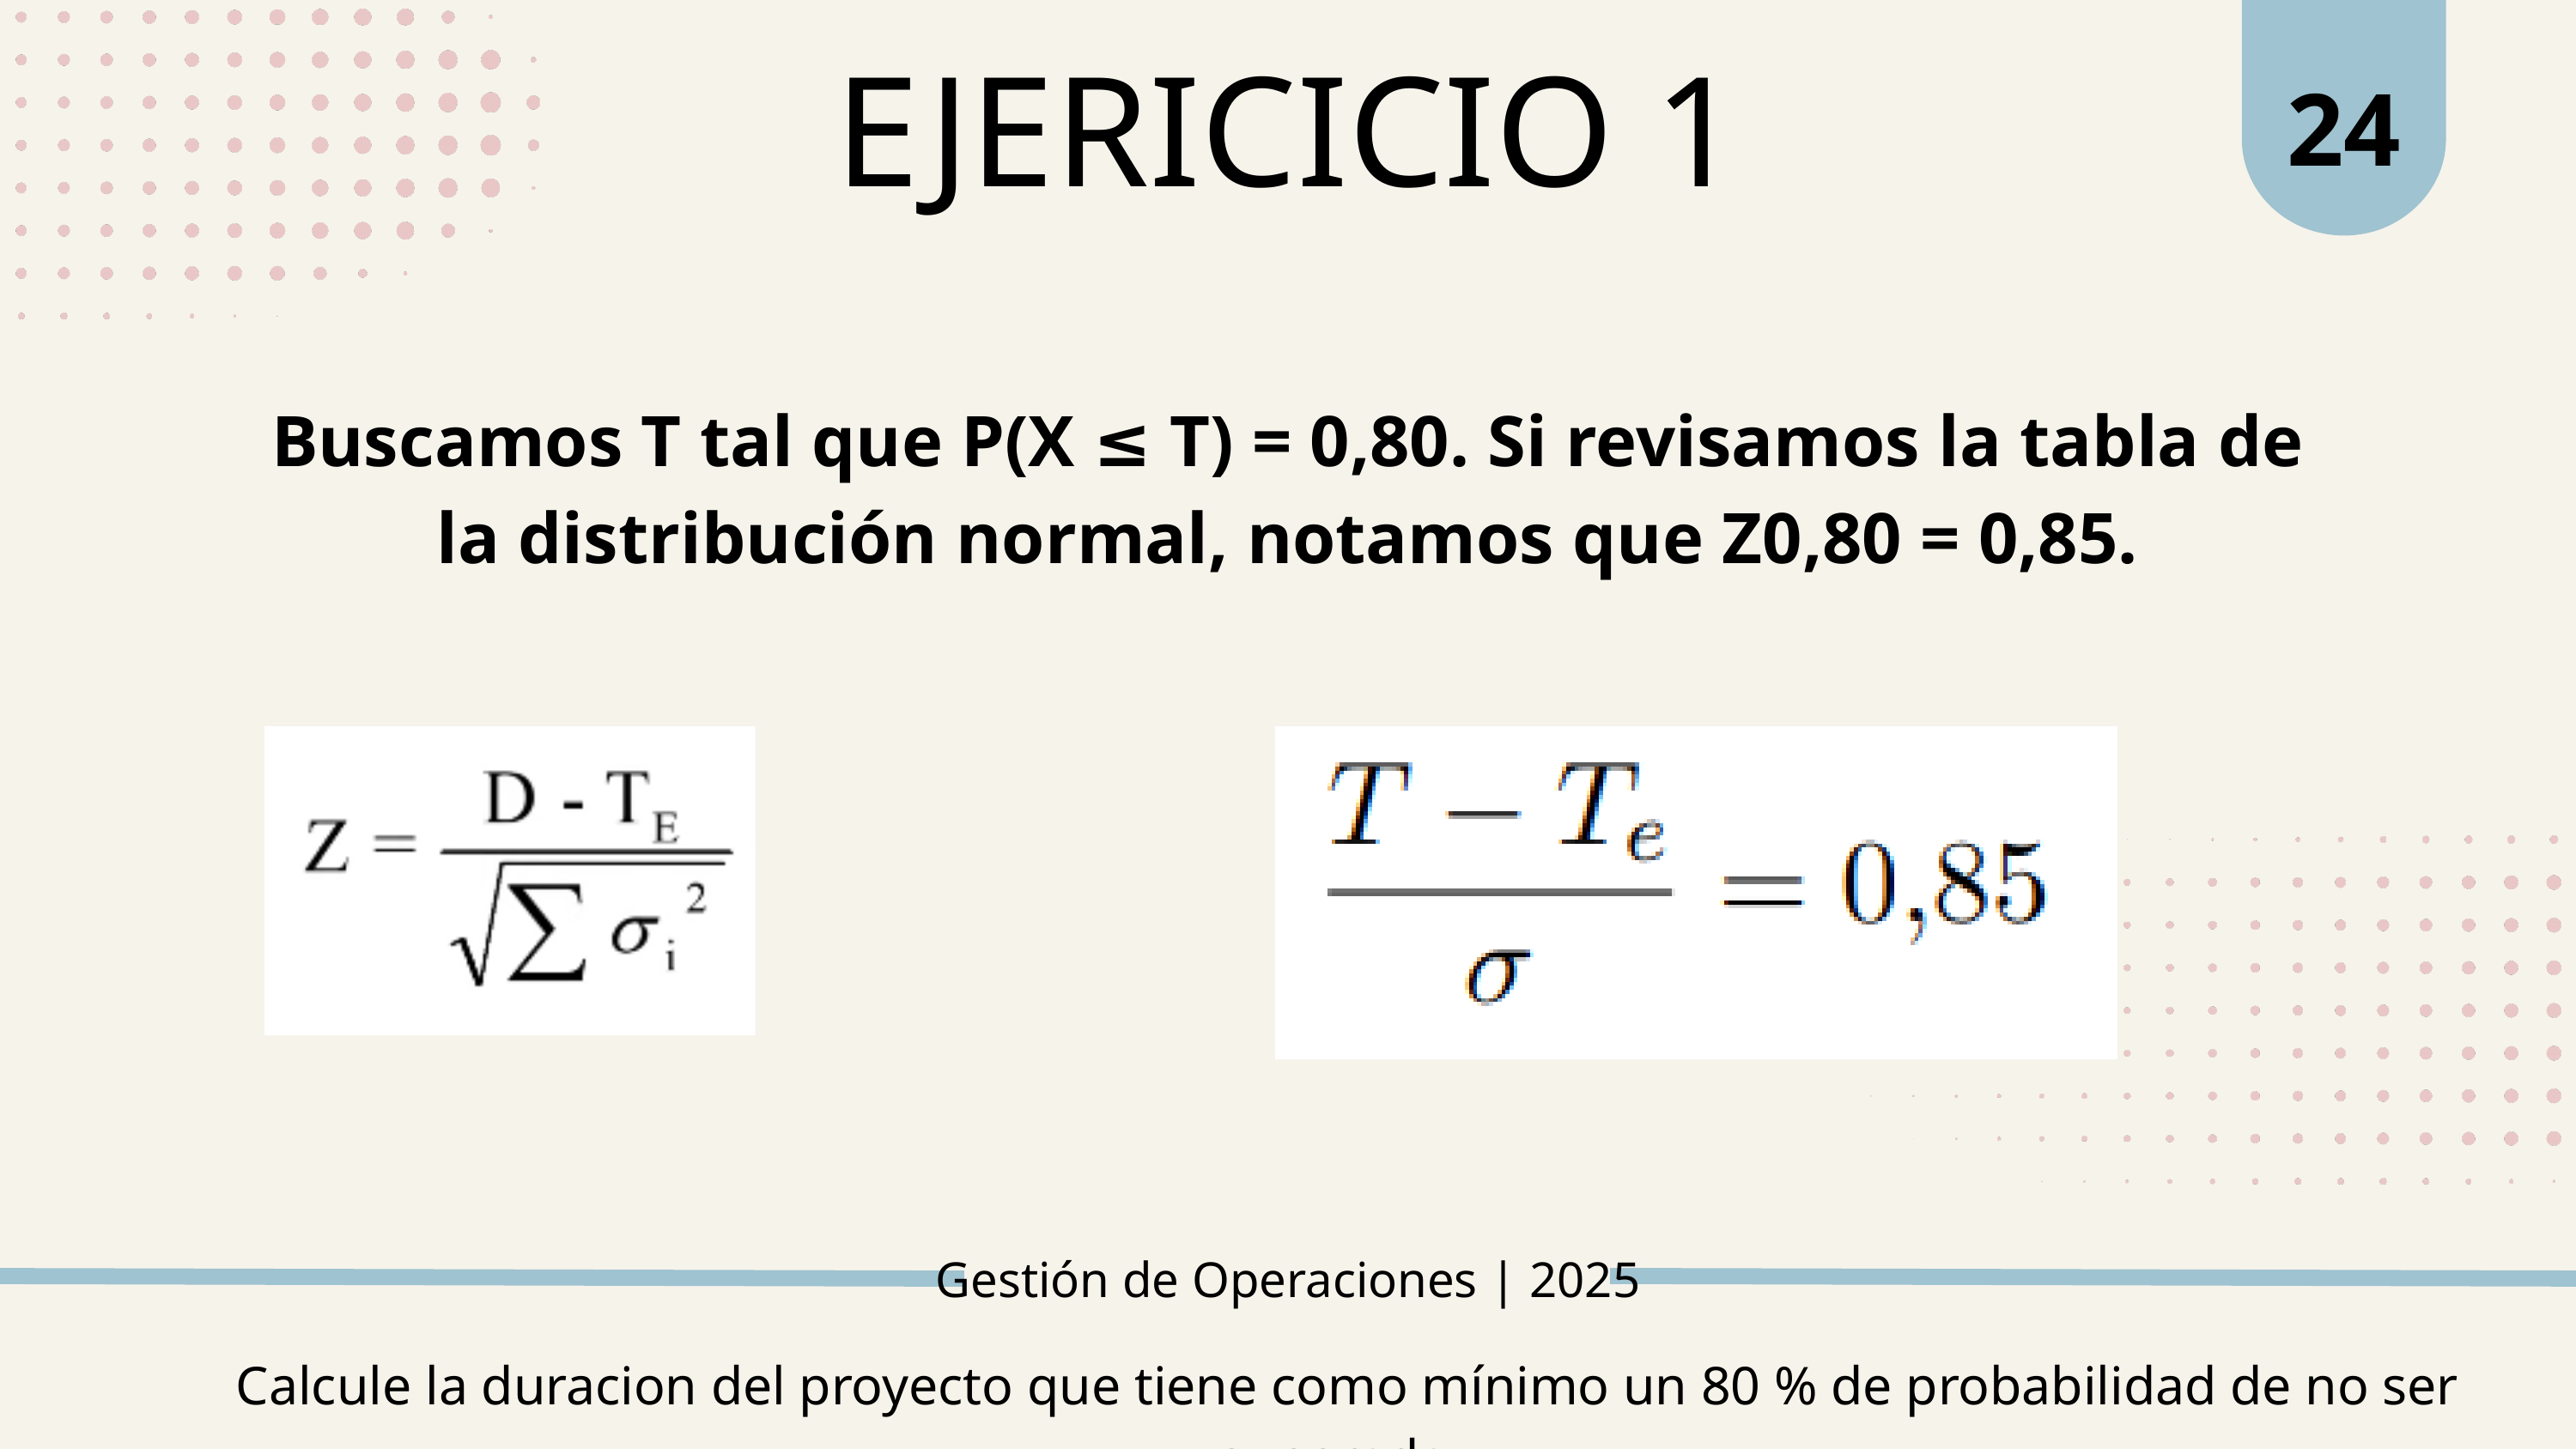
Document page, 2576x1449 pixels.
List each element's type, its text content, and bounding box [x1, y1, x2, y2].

text_box EJERICICIO 1 [540, 3, 2216, 217]
text_box Gestión de Operaciones | 2025 [803, 1239, 1773, 1307]
text_box [264, 726, 756, 1035]
text_box Buscamos T tal que P(X ≤ T) = 0,80. Si revisamos la tabla de la distribución normal, notamos que Z0,80 = 0,85. [264, 382, 2312, 676]
text_box [1275, 726, 2117, 1059]
text_box [0, 0, 540, 319]
text_box [1828, 835, 2576, 1185]
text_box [2233, 0, 2455, 236]
text_box Calcule la duracion del proyecto que tiene como mínimo un 80 % de probabilidad de no ser superada. [193, 1342, 2502, 1449]
